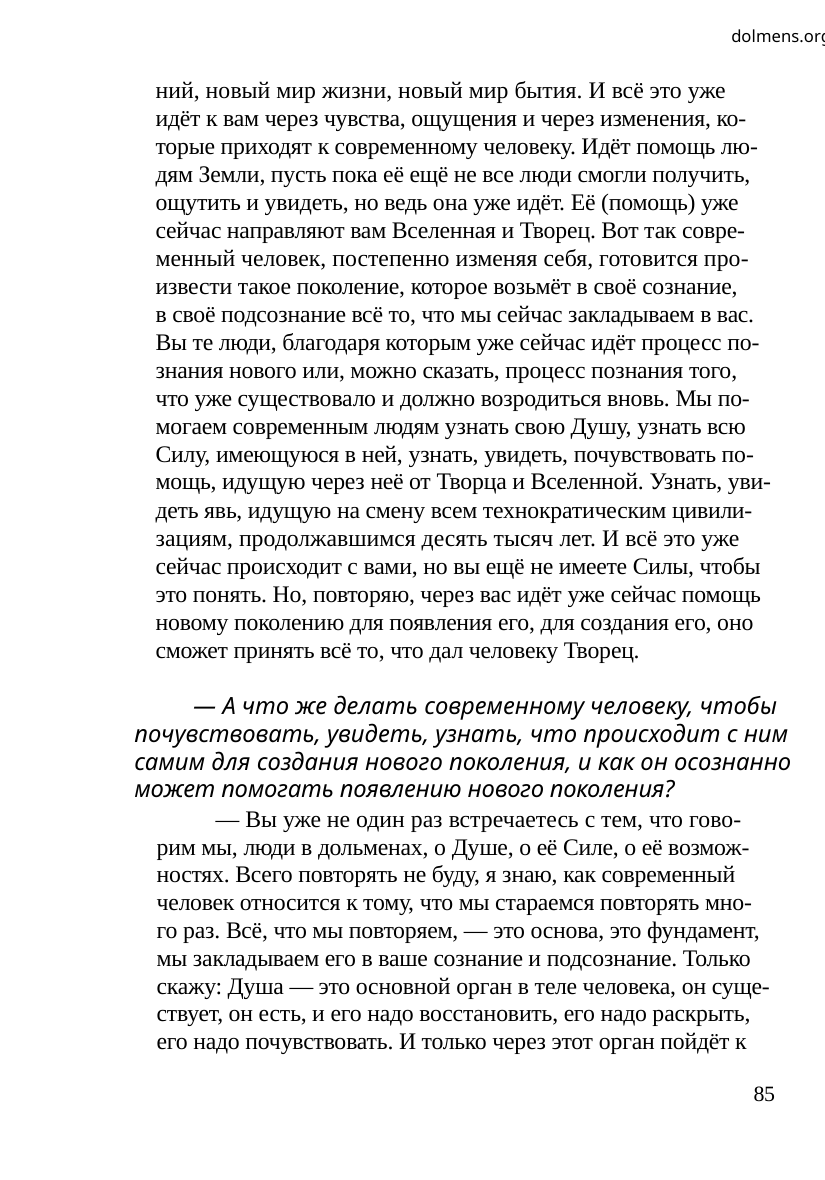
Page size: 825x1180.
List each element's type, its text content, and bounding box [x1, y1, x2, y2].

text_box 85 [753, 1079, 776, 1132]
text_box — Вы уже не один раз встречаетесь с тем, что гово- рим мы, люди в дольменах, о Душе, о её Силе, о её возмож- ностях. Всего повторять не буду, я знаю, как современный человек относится к тому, что мы стараемся повторять мно- го раз. Всё, что мы повторяем, — это основа, это фундамент, мы закладываем его в ваше сознание и подсознание. Только скажу: Душа — это основной орган в теле человека, он суще- ствует, он есть, и его надо восстановить, его надо раскрыть, его надо почувствовать. И только через этот орган пойдёт к [156, 804, 771, 1083]
text_box — А что же делать современному человеку, чтобы почувствовать, увидеть, узнать, что происходит с ним самим для создания нового поколения, и как он осознанно может помогать появлению нового поколения? [134, 691, 793, 831]
text_box ний, новый мир жизни, новый мир бытия. И всё это уже идёт к вам через чувства, ощущения и через изменения, ко- торые приходят к современному человеку. Идёт помощь лю- дям Земли, пусть пока её ещё не все люди смогли получить, ощутить и увидеть, но ведь она уже идёт. Её (помощь) уже сейчас направляют вам Вселенная и Творец. Вот так совре- менный человек, постепенно изменяя себя, готовится про- извести такое поколение, которое возьмёт в своё сознание, в своё подсознание всё то, что мы сейчас закладываем в вас. Вы те люди, благодаря которым уже сейчас идёт процесс по- знания нового или, можно сказать, процесс познания того, что уже существовало и должно возродиться вновь. Мы по- могаем современным людям узнать свою Душу, узнать всю Силу, имеющуюся в ней, узнать, увидеть, почувствовать по- мощь, идущую через неё от Творца и Вселенной. Узнать, уви- деть явь, идущую на смену всем технократическим цивили- зациям, продолжавшимся десять тысяч лет. И всё это уже сейчас происходит с вами, но вы ещё не имеете Силы, чтобы это понять. Но, повторяю, через вас идёт уже сейчас помощь новому поколению для появления его, для создания его, оно сможет принять всё то, что дал человеку Творец. [155, 74, 772, 691]
text_box dolmens.org [731, 27, 825, 66]
